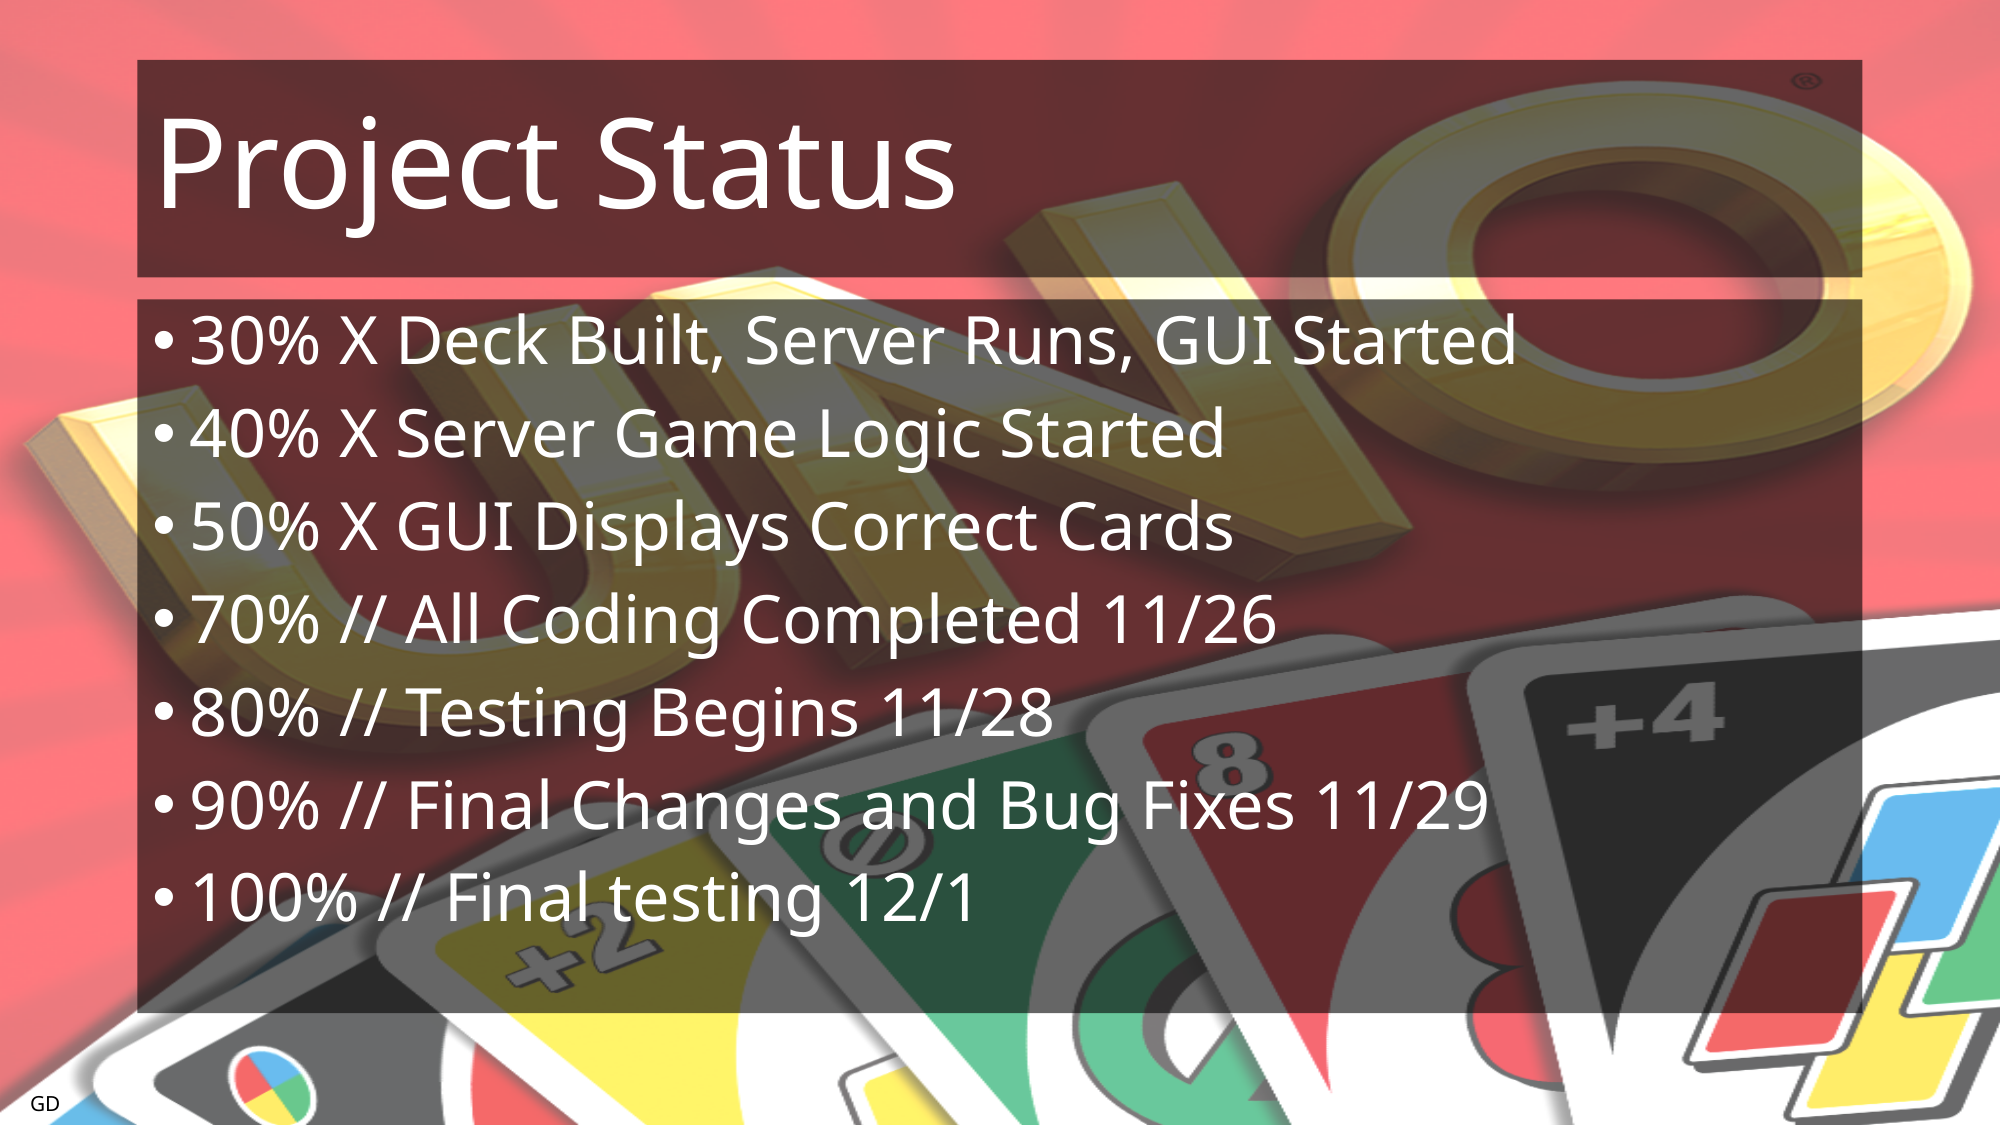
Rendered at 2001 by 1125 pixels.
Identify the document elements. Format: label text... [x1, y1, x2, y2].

title Project Status [137, 59, 1863, 278]
text_box GD [0, 1086, 160, 1125]
list 30% X Deck Built, Server Runs, GUI Started 40% X Server Game Logic Started 50% X GUI Displays Correct Cards 70% // All Coding Completed 11/26 80% // Testing Begins 11/28 90% // Final Changes and Bug Fixes 11/29 100% // Final testing 12/1 [137, 299, 1863, 1014]
